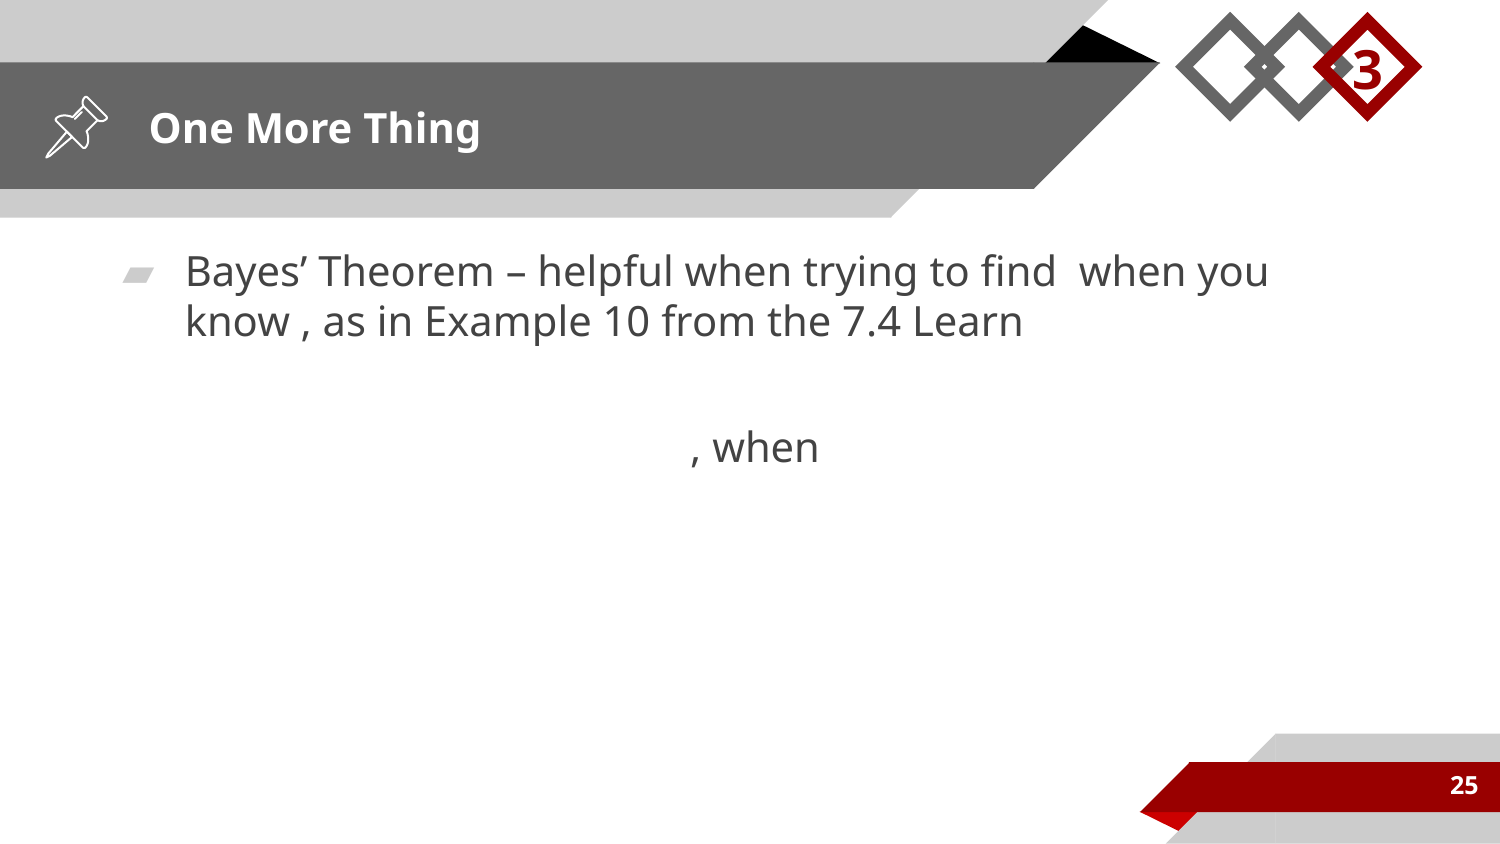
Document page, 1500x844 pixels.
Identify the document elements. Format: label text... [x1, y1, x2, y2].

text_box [45, 96, 108, 158]
text_box 3 [1337, 7, 1402, 19]
title One More Thing [133, 64, 1035, 190]
slide_number 25 [1249, 760, 1494, 813]
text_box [1183, 20, 1414, 114]
